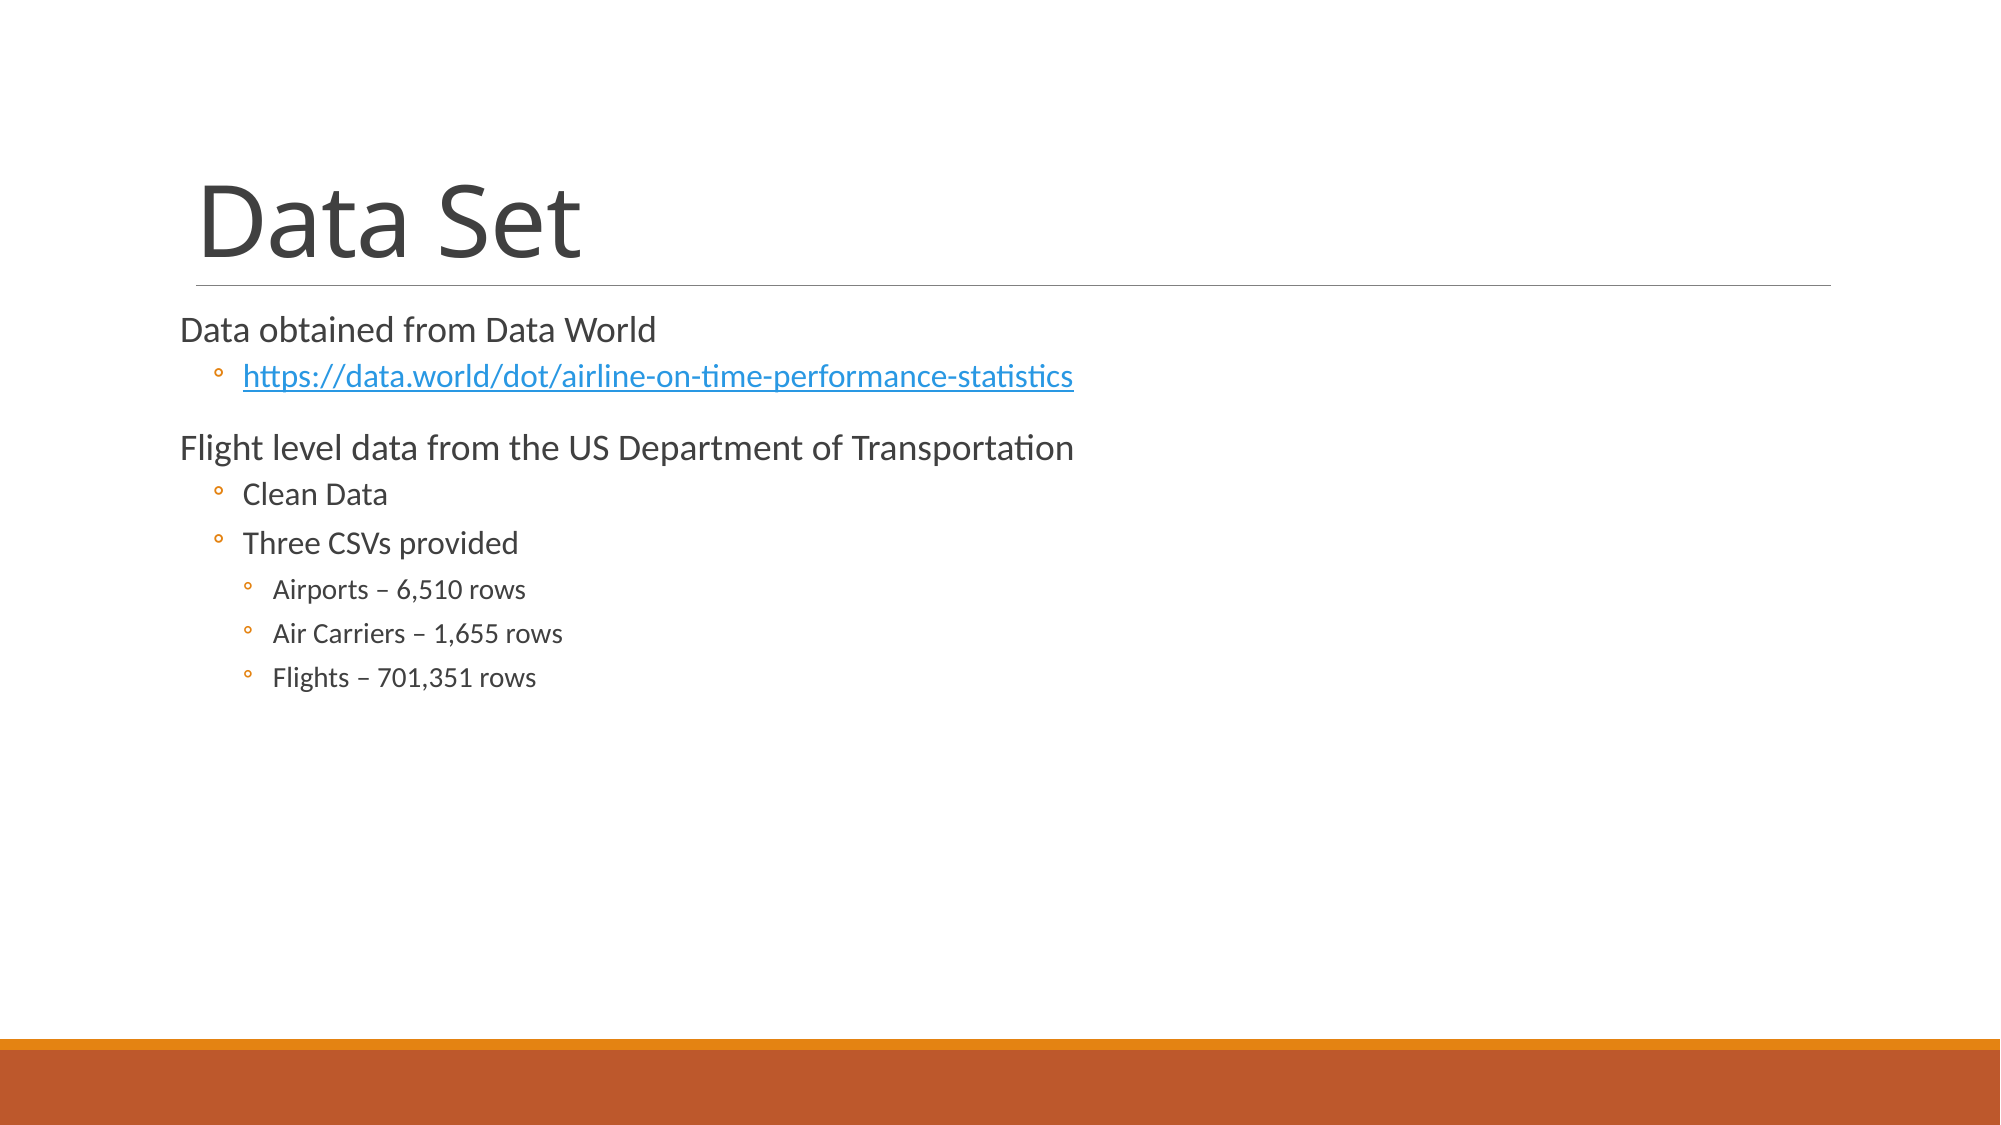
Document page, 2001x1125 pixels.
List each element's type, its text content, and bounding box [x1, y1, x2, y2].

list Data obtained from Data World https://data.world/dot/airline-on-time-performance-statistics Flight level data from the US Department of Transportation Clean Data Three CSVs provided Airports – 6,510 rows Air Carriers – 1,655 rows Flights – 701,351 rows [180, 302, 1830, 963]
title Data Set [180, 47, 1830, 285]
